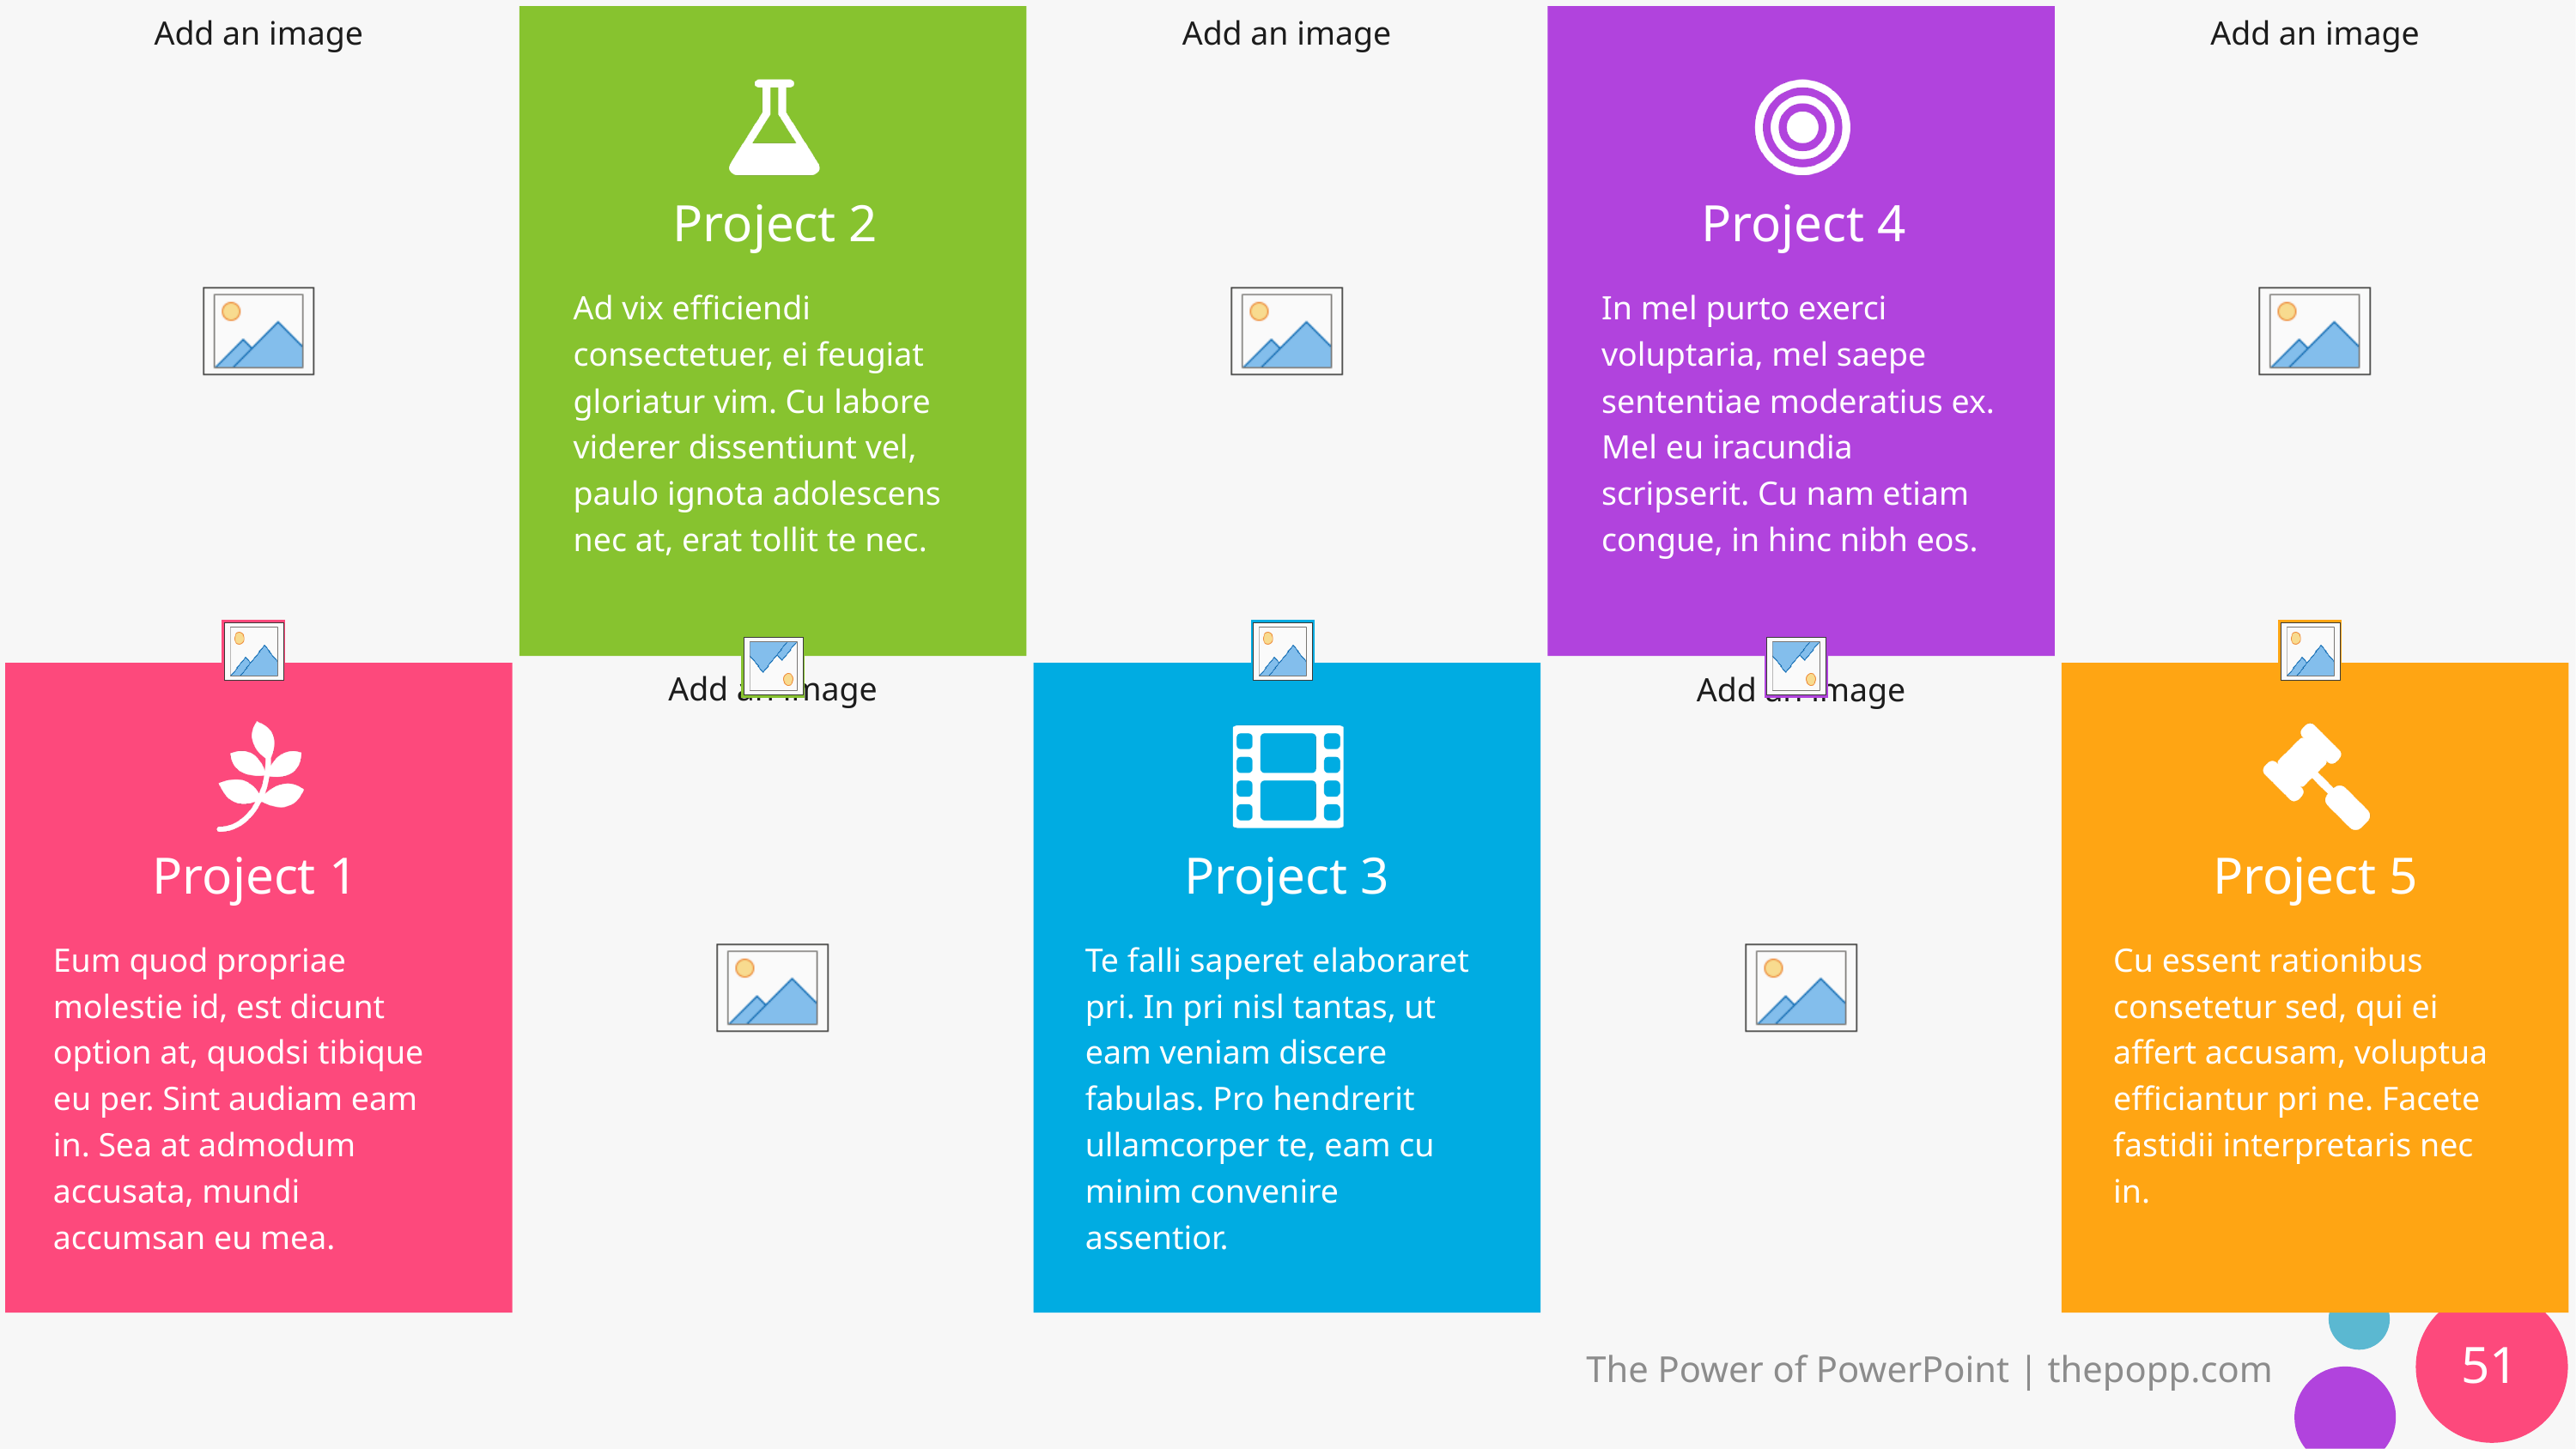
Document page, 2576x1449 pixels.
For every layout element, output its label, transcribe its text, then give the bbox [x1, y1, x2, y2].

picture [1254, 623, 1312, 680]
footer The Power of PowerPoint | thepopp.com [1479, 1332, 2296, 1410]
list Te falli saperet elaboraret pri. In pri nisl tantas, ut eam veniam discere fabulas. Pro hendrerit ullamcorper te, eam cu minim convenire assentior. [1061, 920, 1510, 1264]
slide_number 51 [2414, 1328, 2567, 1406]
picture [718, 71, 830, 183]
list Project 4 [1554, 180, 2053, 265]
picture [1747, 71, 1858, 183]
picture [4, 5, 513, 684]
picture [2261, 721, 2372, 833]
list Eum quod propriae molestie id, est dicunt option at, quodsi tibique eu per. Sint audiam eam in. Sea at admodum accusata, mundi accumsan eu mea. [30, 920, 479, 1264]
list Project 5 [2066, 832, 2565, 917]
list In mel purto exerci voluptaria, mel saepe sententiae moderatius ex. Mel eu iracundia scripserit. Cu nam etiam congue, in hinc nibh eos. [1578, 269, 2027, 613]
list Project 1 [5, 832, 505, 917]
list Project 2 [526, 180, 1025, 265]
list Ad vix efficiendi consectetuer, ei feugiat gloriatur vim. Cu labore viderer dissentiunt vel, paulo ignota adolescens nec at, erat tollit te nec. [550, 269, 999, 613]
list Cu essent rationibus consetetur sed, qui ei affert accusam, voluptua efficiantur pri ne. Facete fastidii interpretaris nec in. [2090, 920, 2539, 1264]
picture [1033, 5, 1541, 657]
picture [2061, 5, 2569, 684]
picture [519, 634, 1027, 1313]
list Project 3 [1037, 832, 1537, 917]
picture [1233, 725, 1343, 828]
picture [1547, 634, 2056, 1313]
picture [204, 721, 316, 833]
